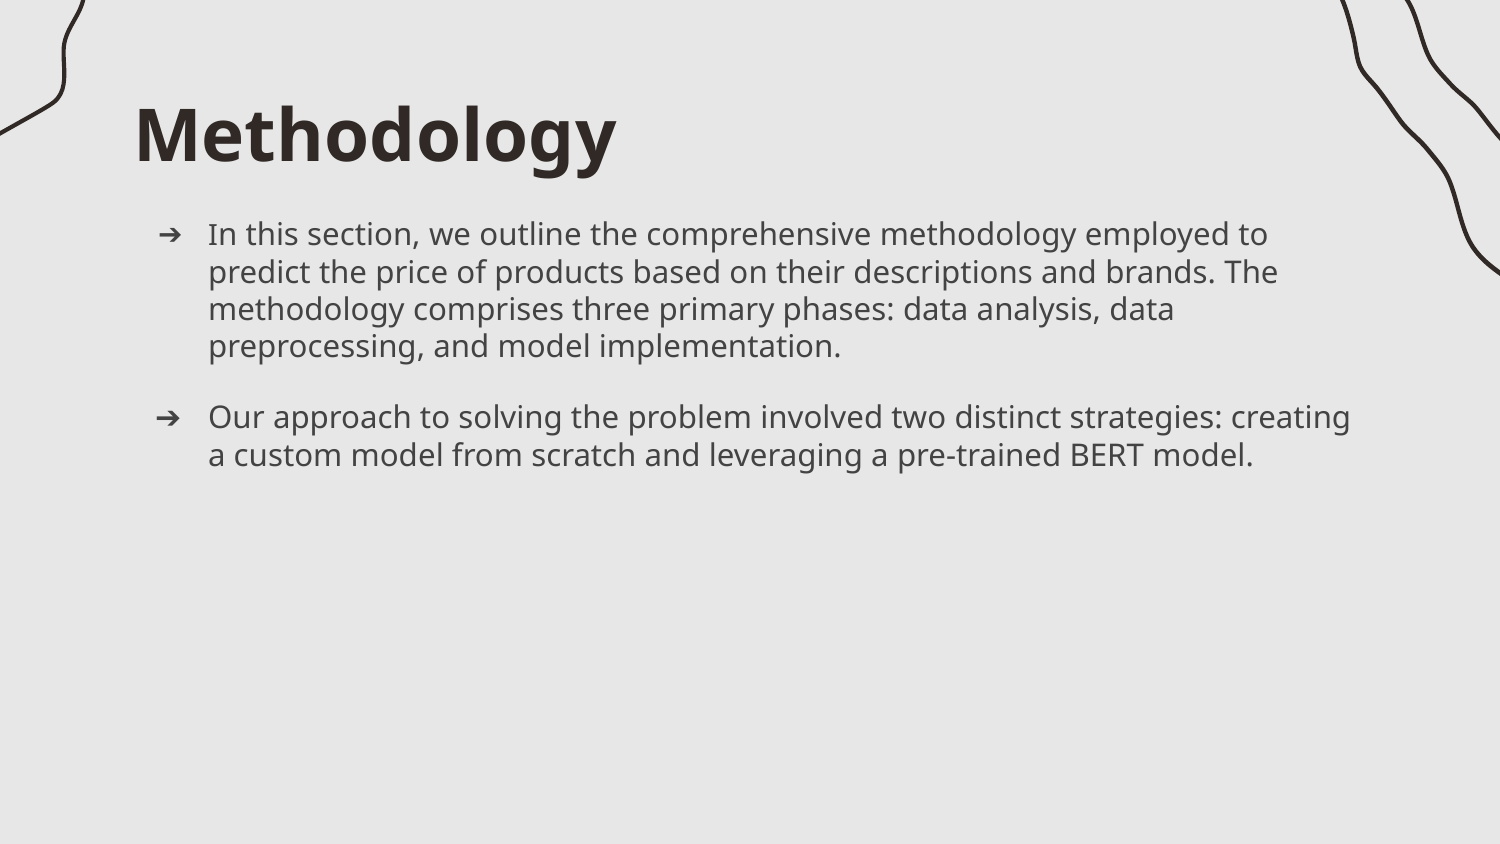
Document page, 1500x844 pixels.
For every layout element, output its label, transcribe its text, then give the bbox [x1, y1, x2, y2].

list In this section, we outline the comprehensive methodology employed to predict the price of products based on their descriptions and brands. The methodology comprises three primary phases: data analysis, data preprocessing, and model implementation. Our approach to solving the problem involved two distinct strategies: creating a custom model from scratch and leveraging a pre-trained BERT model. [118, 199, 1382, 760]
title Methodology [118, 85, 1382, 180]
